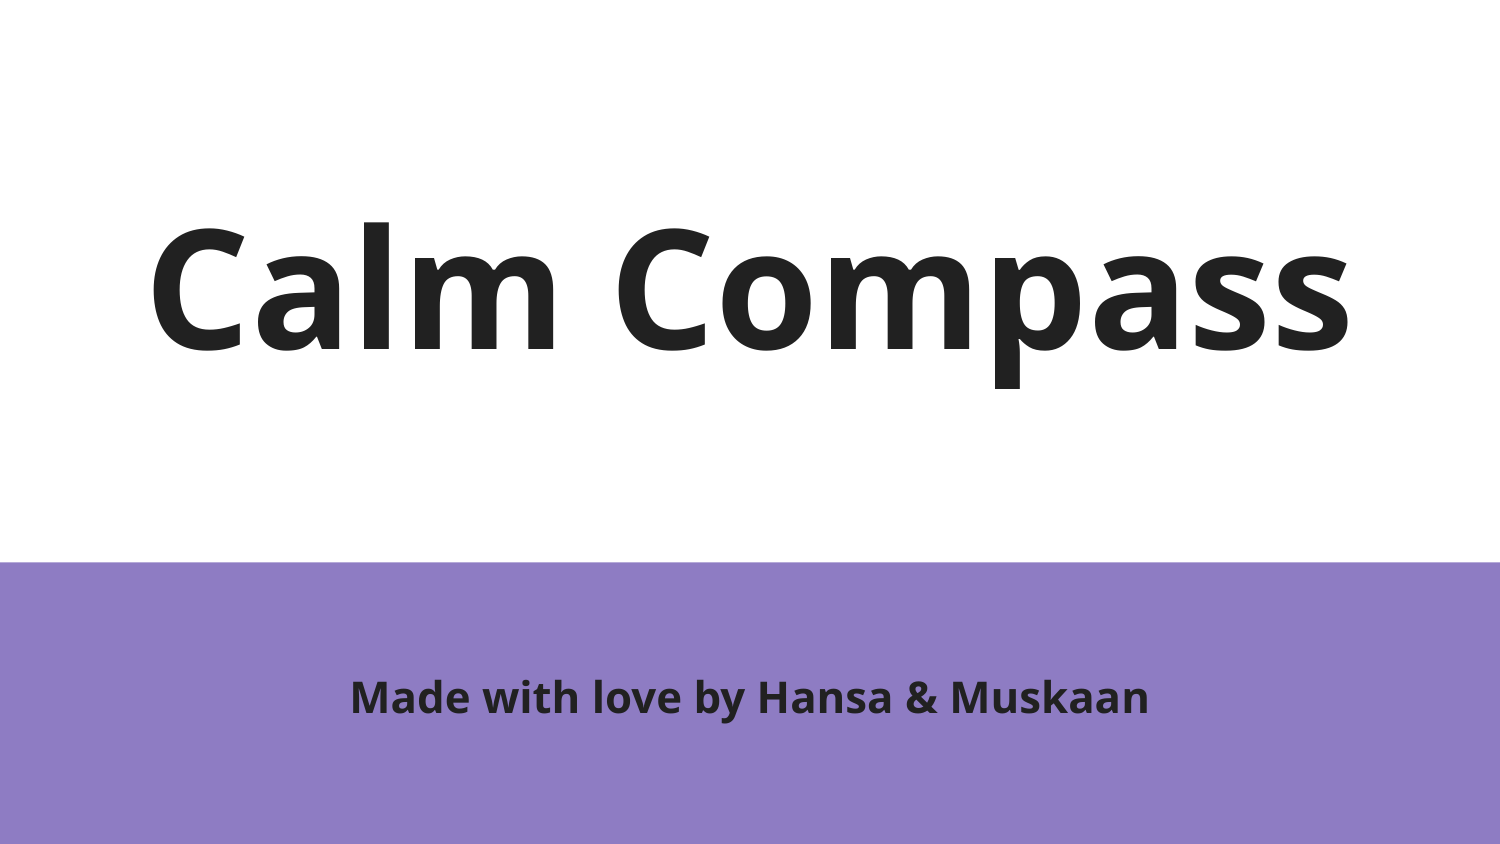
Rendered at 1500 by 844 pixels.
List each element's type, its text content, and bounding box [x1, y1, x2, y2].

subtitle Made with love by Hansa & Muskaan [51, 638, 1449, 755]
title Calm Compass [51, 64, 1449, 506]
